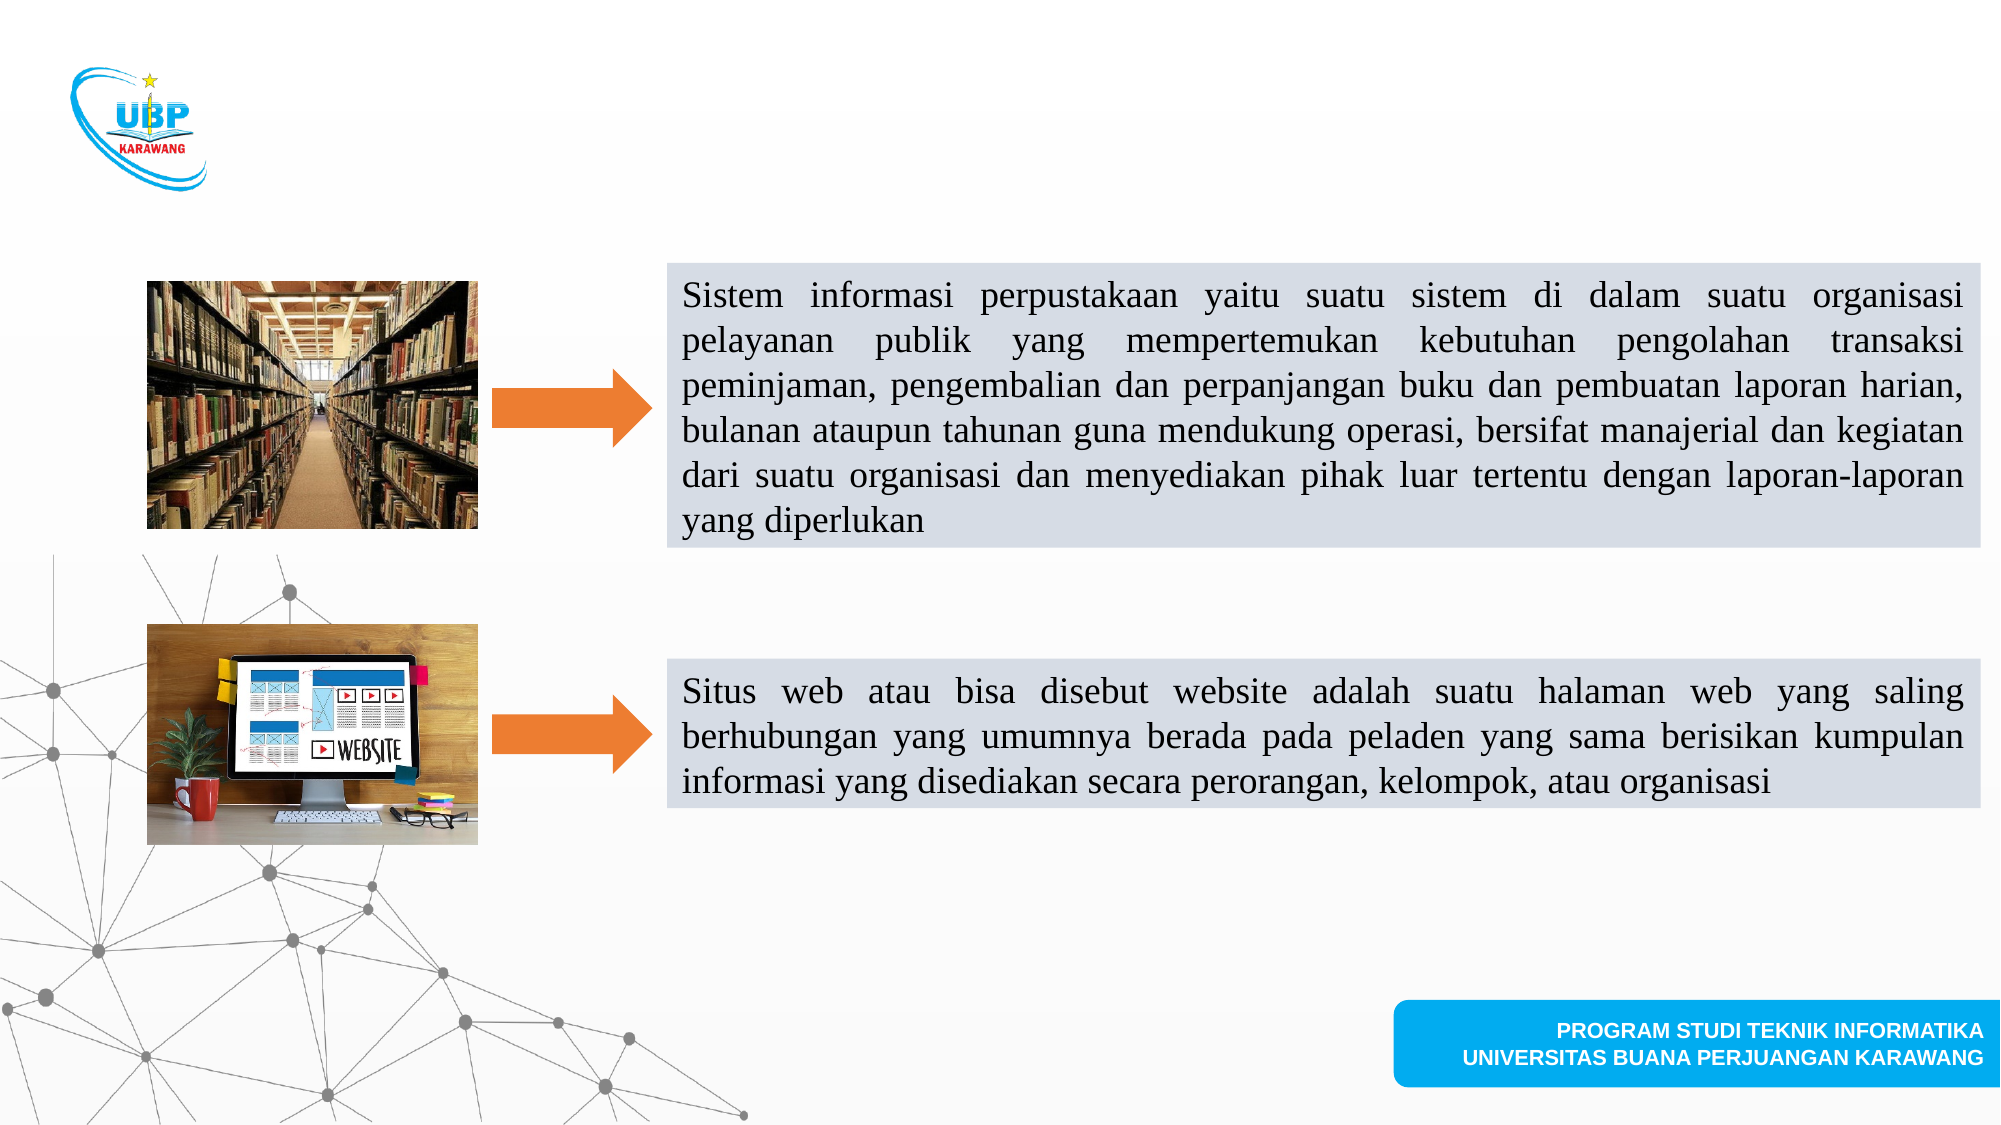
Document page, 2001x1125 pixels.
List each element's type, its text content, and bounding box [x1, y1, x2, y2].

picture [70, 61, 207, 198]
text_box [491, 691, 655, 777]
text_box [491, 365, 655, 451]
picture [0, 554, 748, 1125]
picture [147, 281, 478, 529]
text_box Sistem informasi perpustakaan yaitu suatu sistem di dalam suatu organisasi pelayanan publik yang mempertemukan kebutuhan pengolahan transaksi peminjaman, pengembalian dan perpanjangan buku dan pembuatan laporan harian, bulanan ataupun tahunan guna mendukung operasi, bersifat manajerial dan kegiatan dari suatu organisasi dan menyediakan pihak luar tertentu dengan laporan-laporan yang diperlukan [667, 262, 1981, 548]
text_box Situs web atau bisa disebut website adalah suatu halaman web yang saling berhubungan yang umumnya berada pada peladen yang sama berisikan kumpulan informasi yang disediakan secara perorangan, kelompok, atau organisasi [667, 658, 1981, 809]
